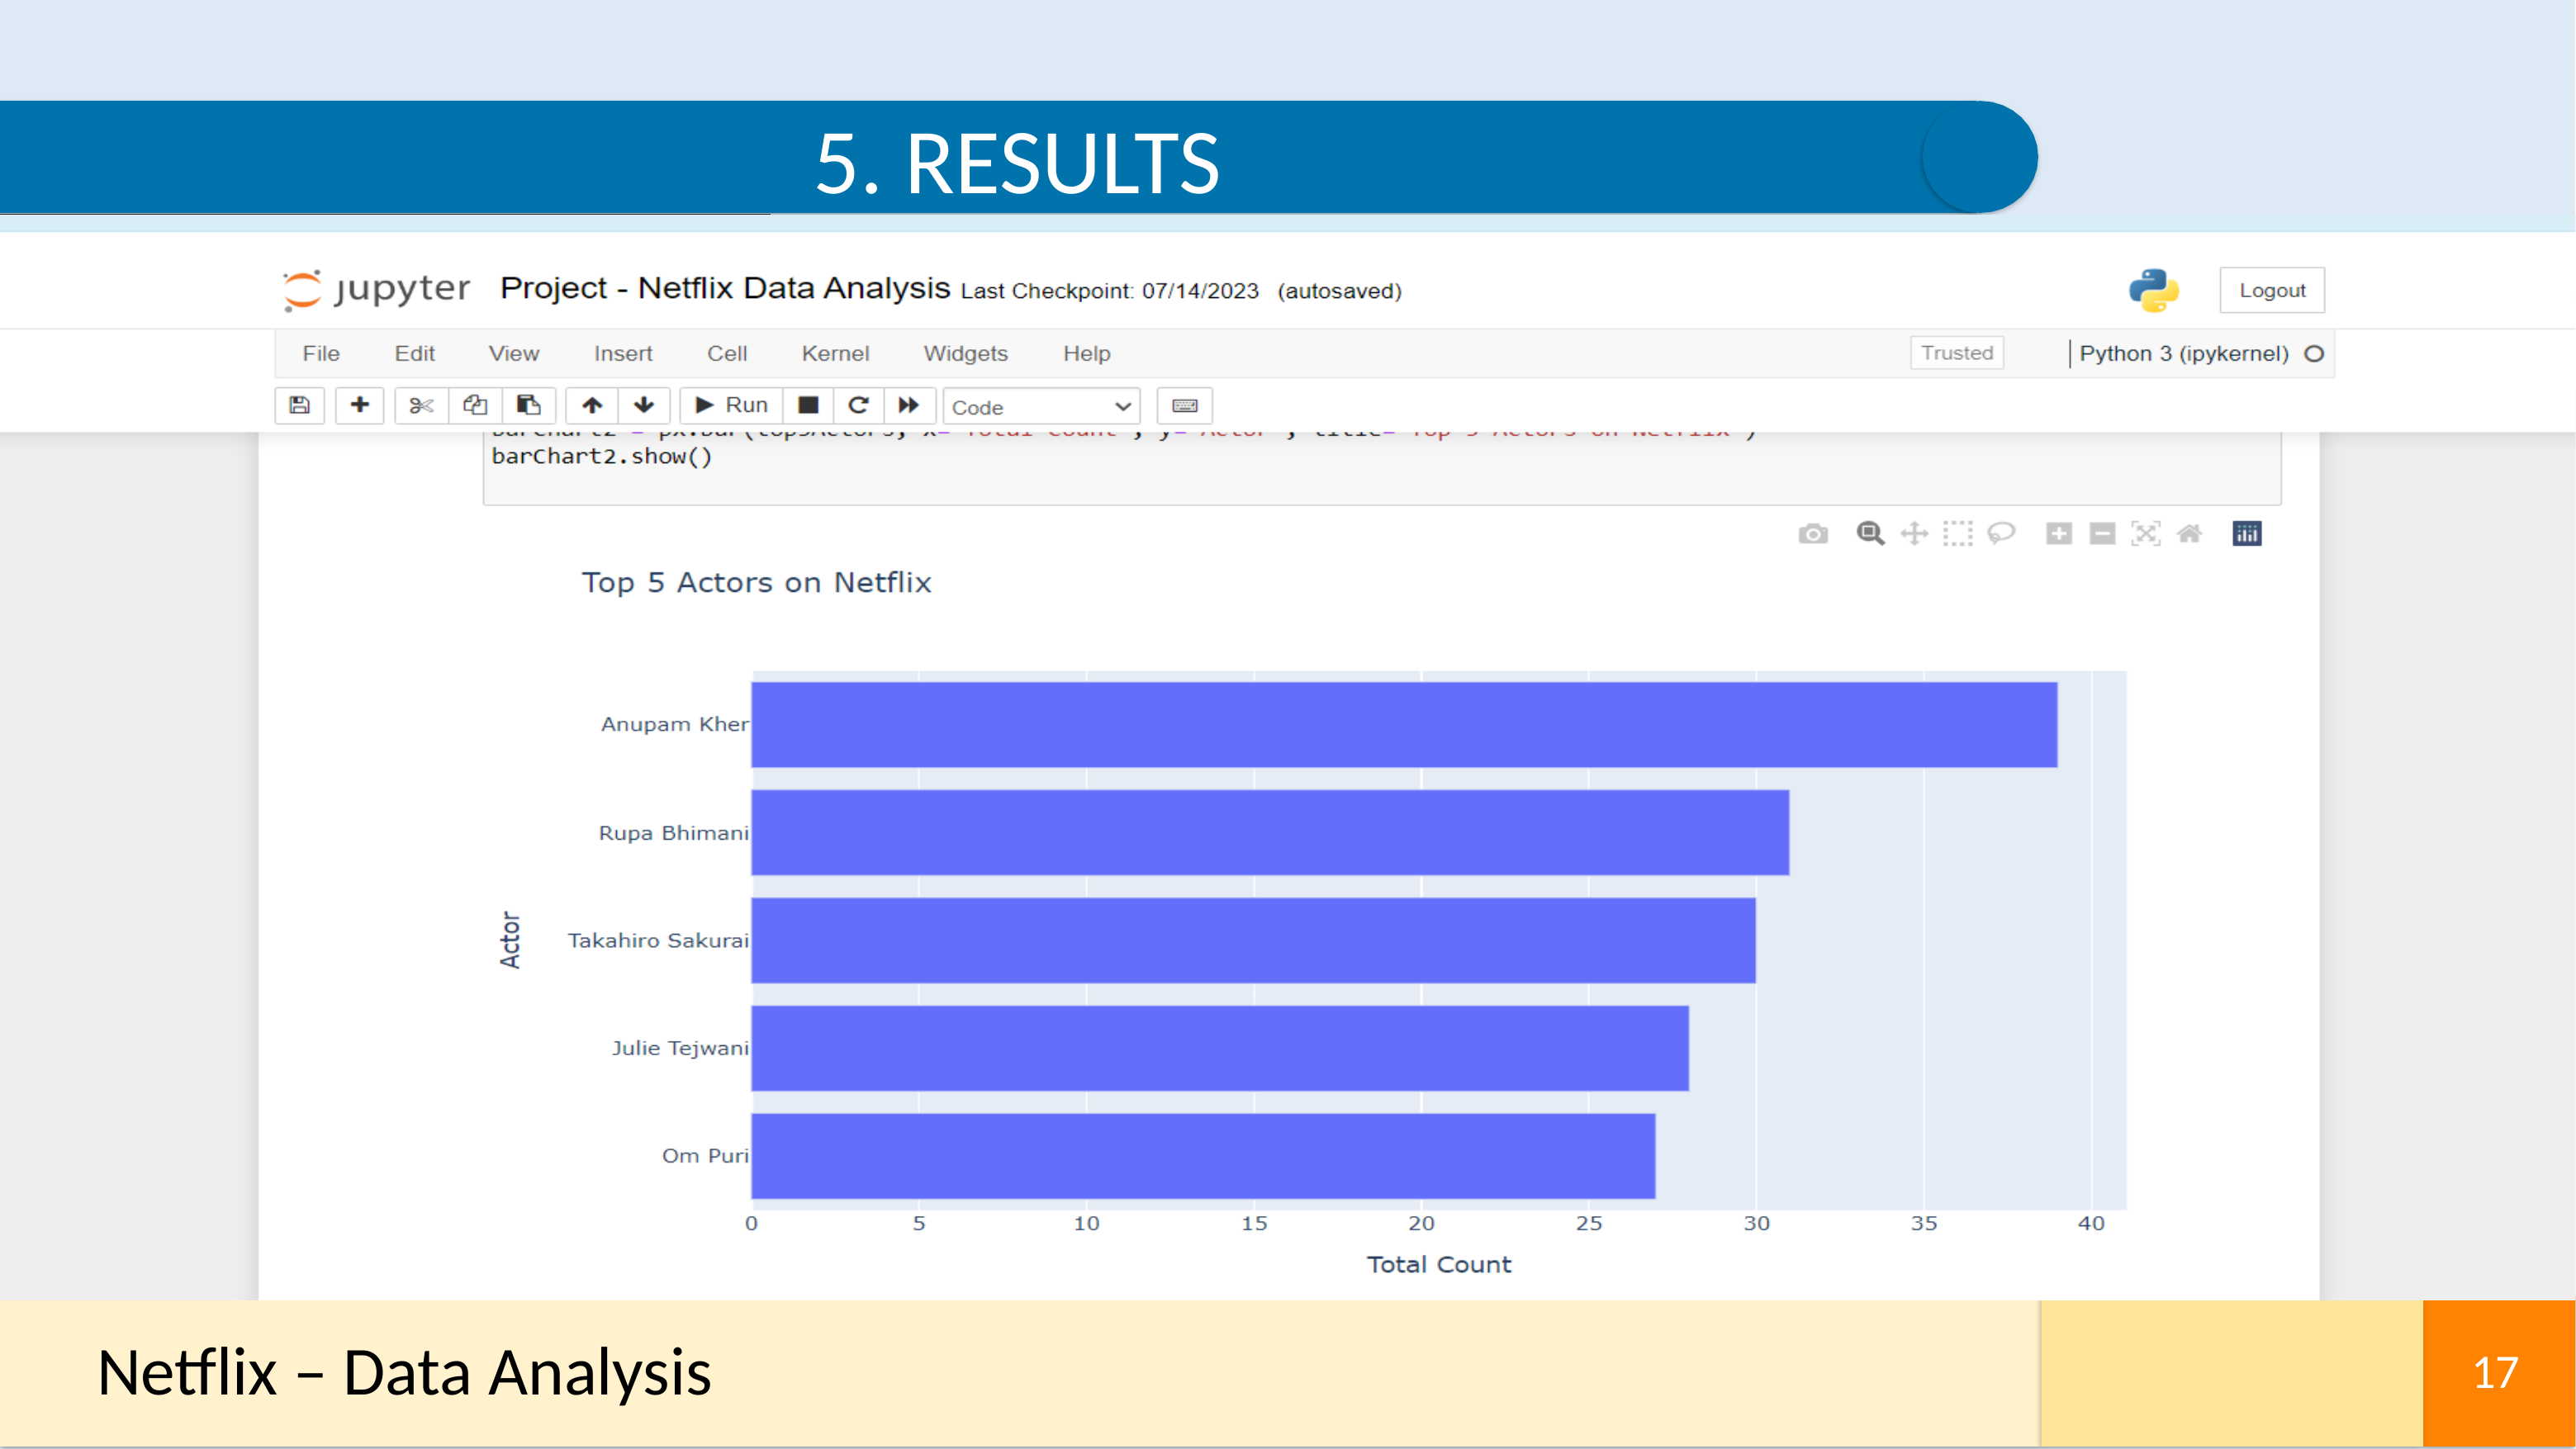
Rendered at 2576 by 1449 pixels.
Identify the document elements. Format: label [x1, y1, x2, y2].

picture [0, 214, 2576, 1300]
text_box [0, 1309, 2576, 1447]
text_box [0, 100, 2039, 212]
